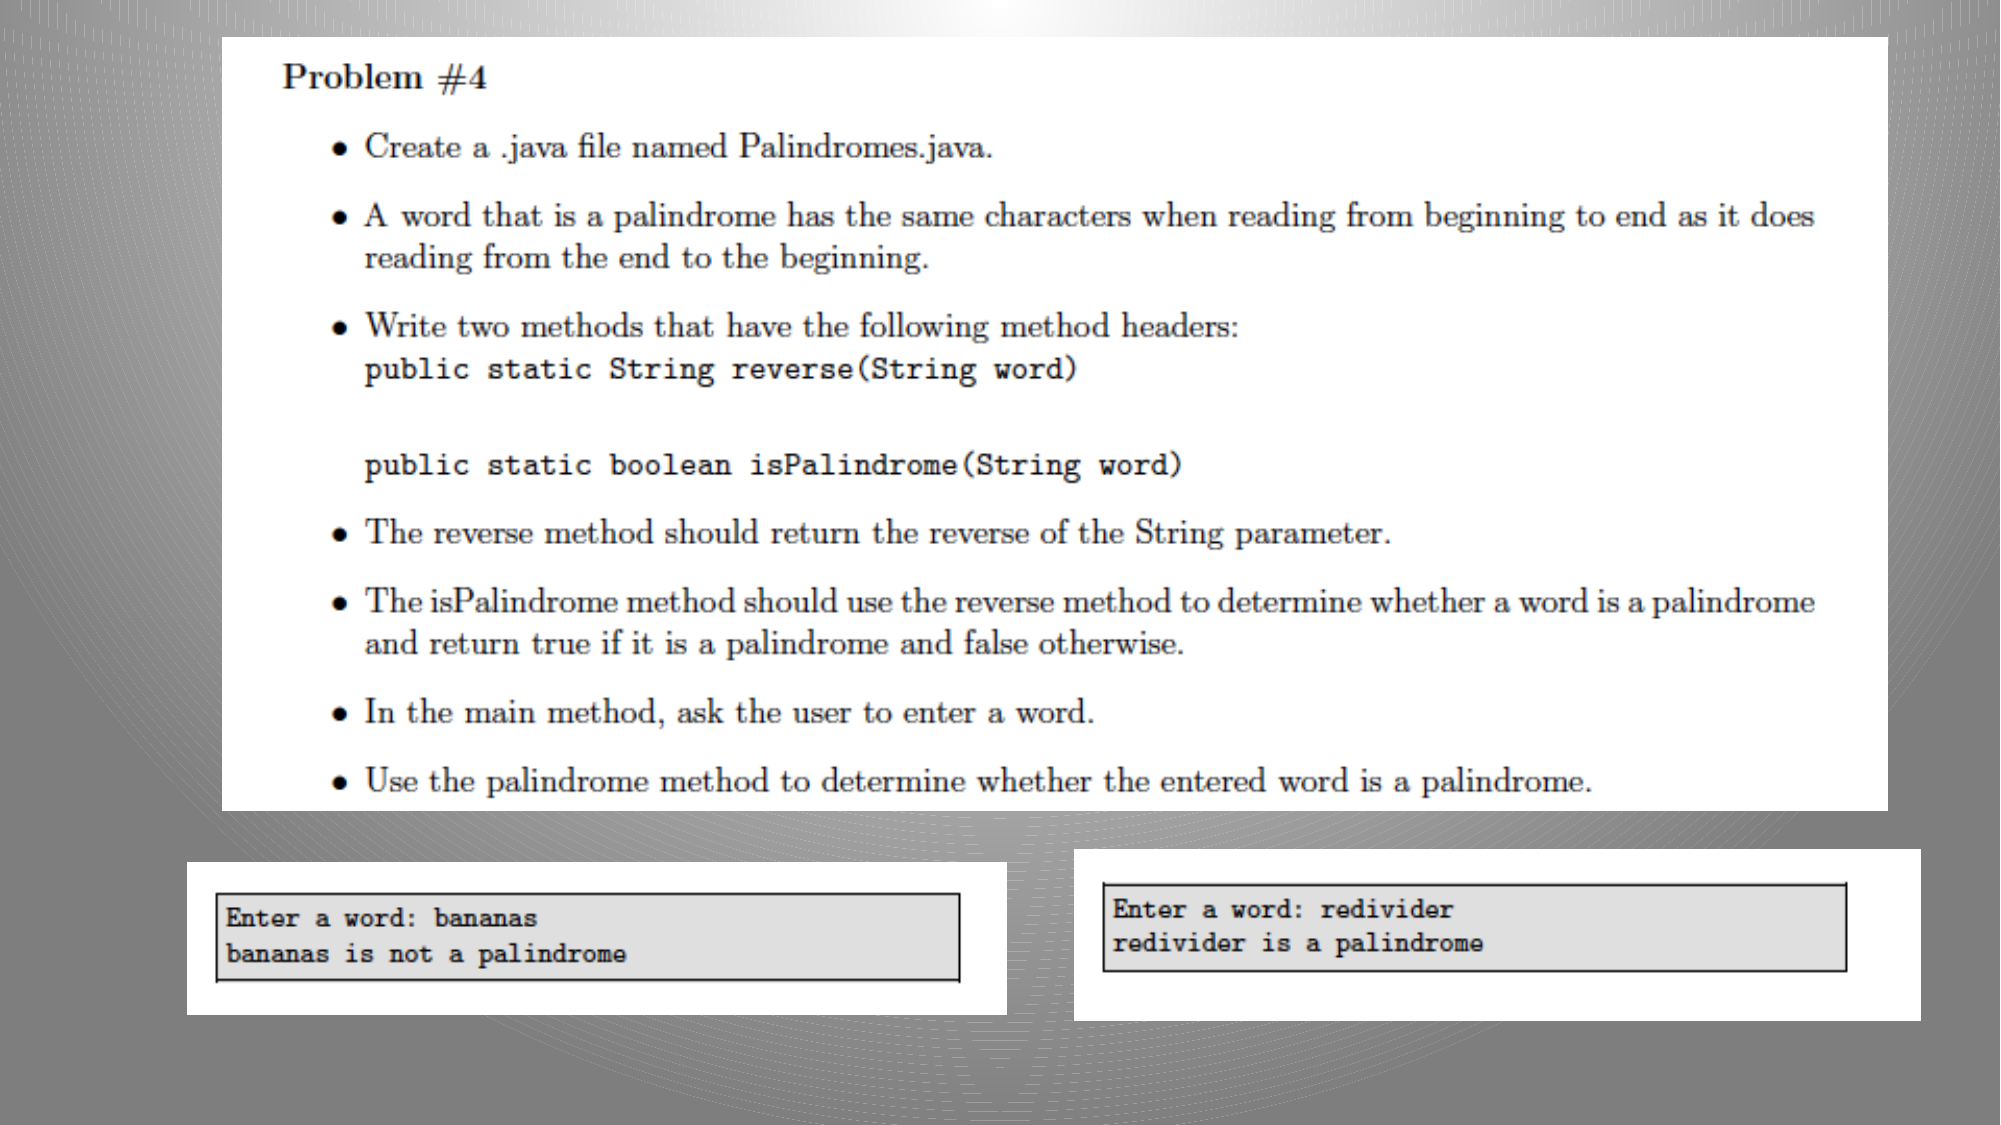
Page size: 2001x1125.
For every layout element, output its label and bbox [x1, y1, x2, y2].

picture [222, 37, 1888, 811]
picture [1074, 849, 1922, 1022]
picture [187, 862, 1007, 1015]
